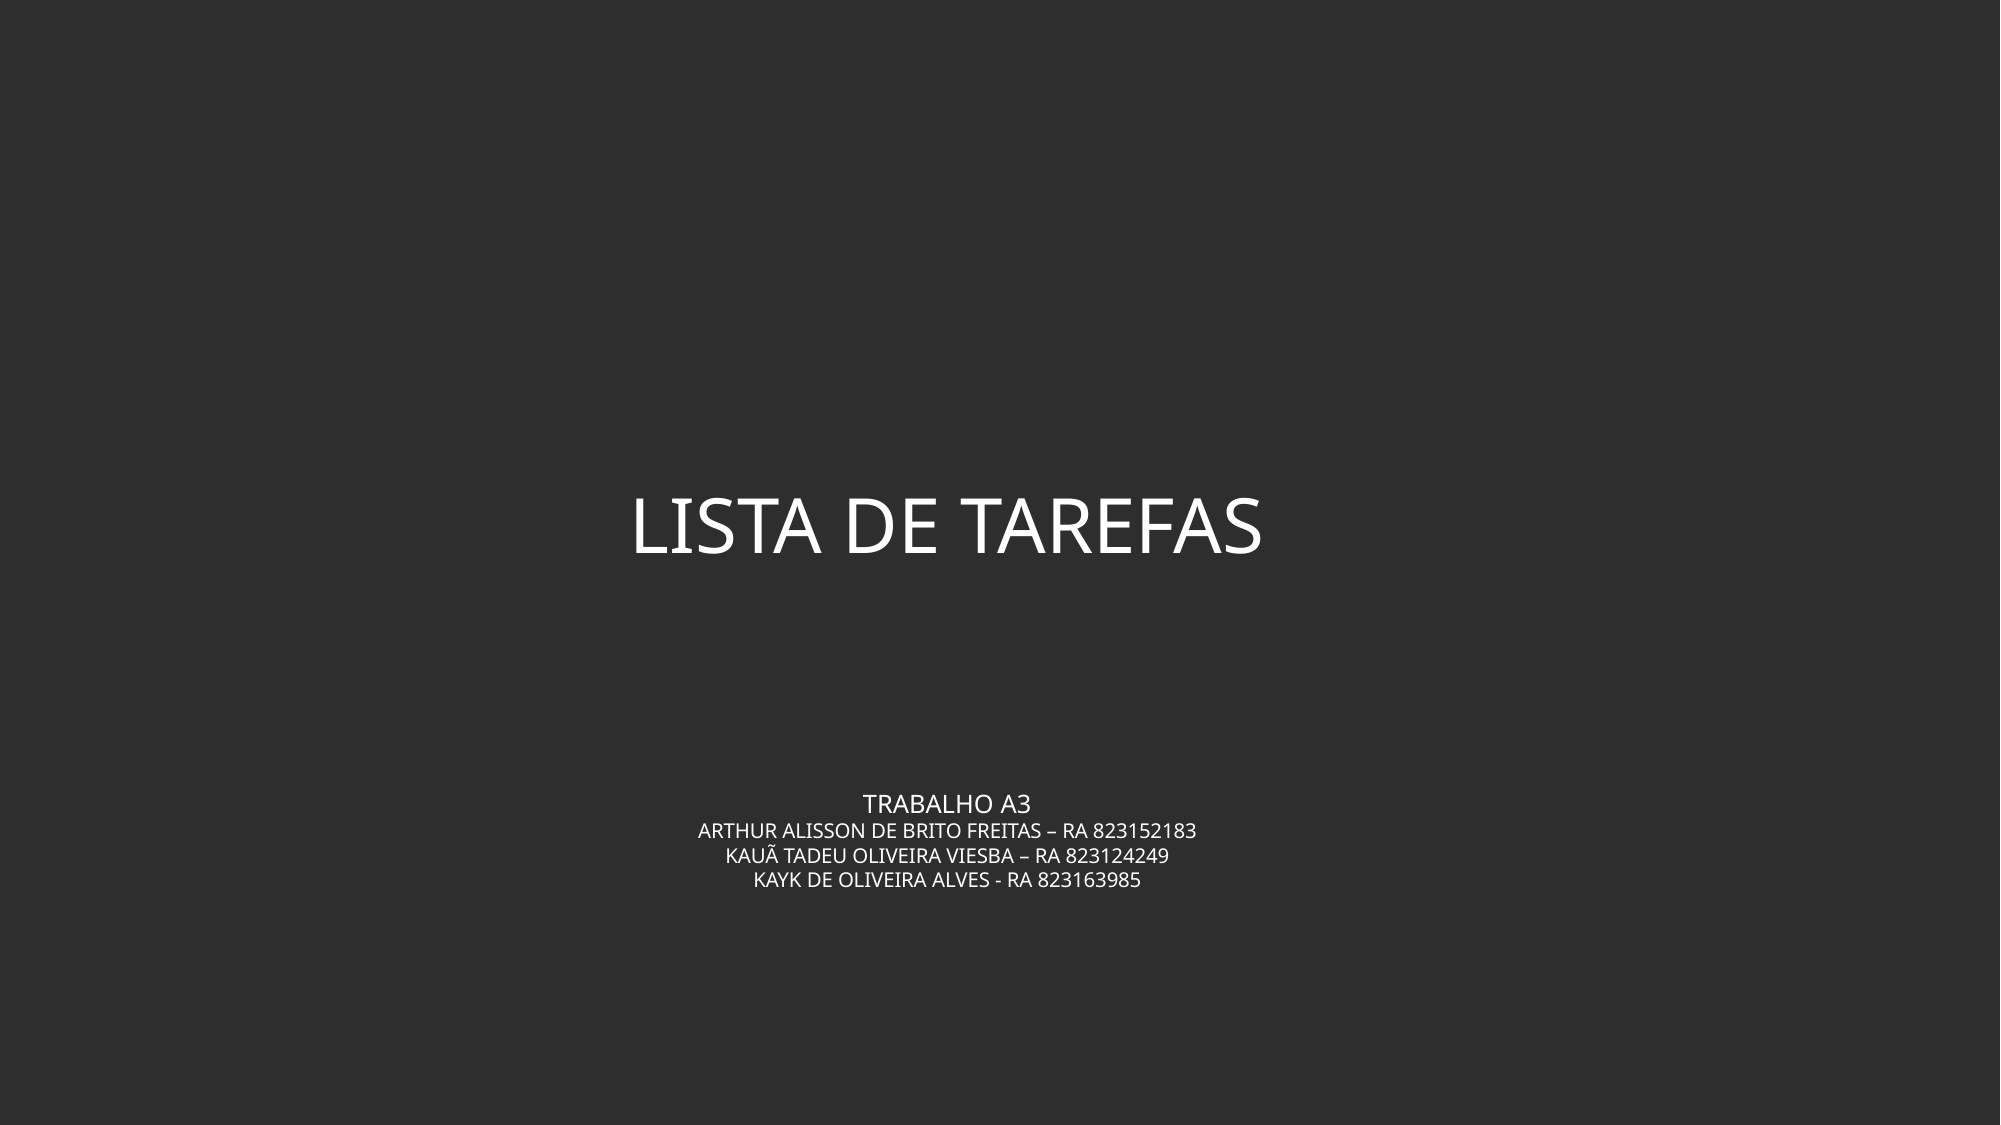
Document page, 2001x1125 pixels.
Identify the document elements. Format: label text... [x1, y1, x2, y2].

title Lista de Tarefas TRABALHO A3 arthur aLIsson de brito freitas – RA 823152183 kauã tadeu olivEIRA VIESBA – ra 823124249 Kayk de Oliveira alves - RA 823163985 [176, 466, 1718, 900]
